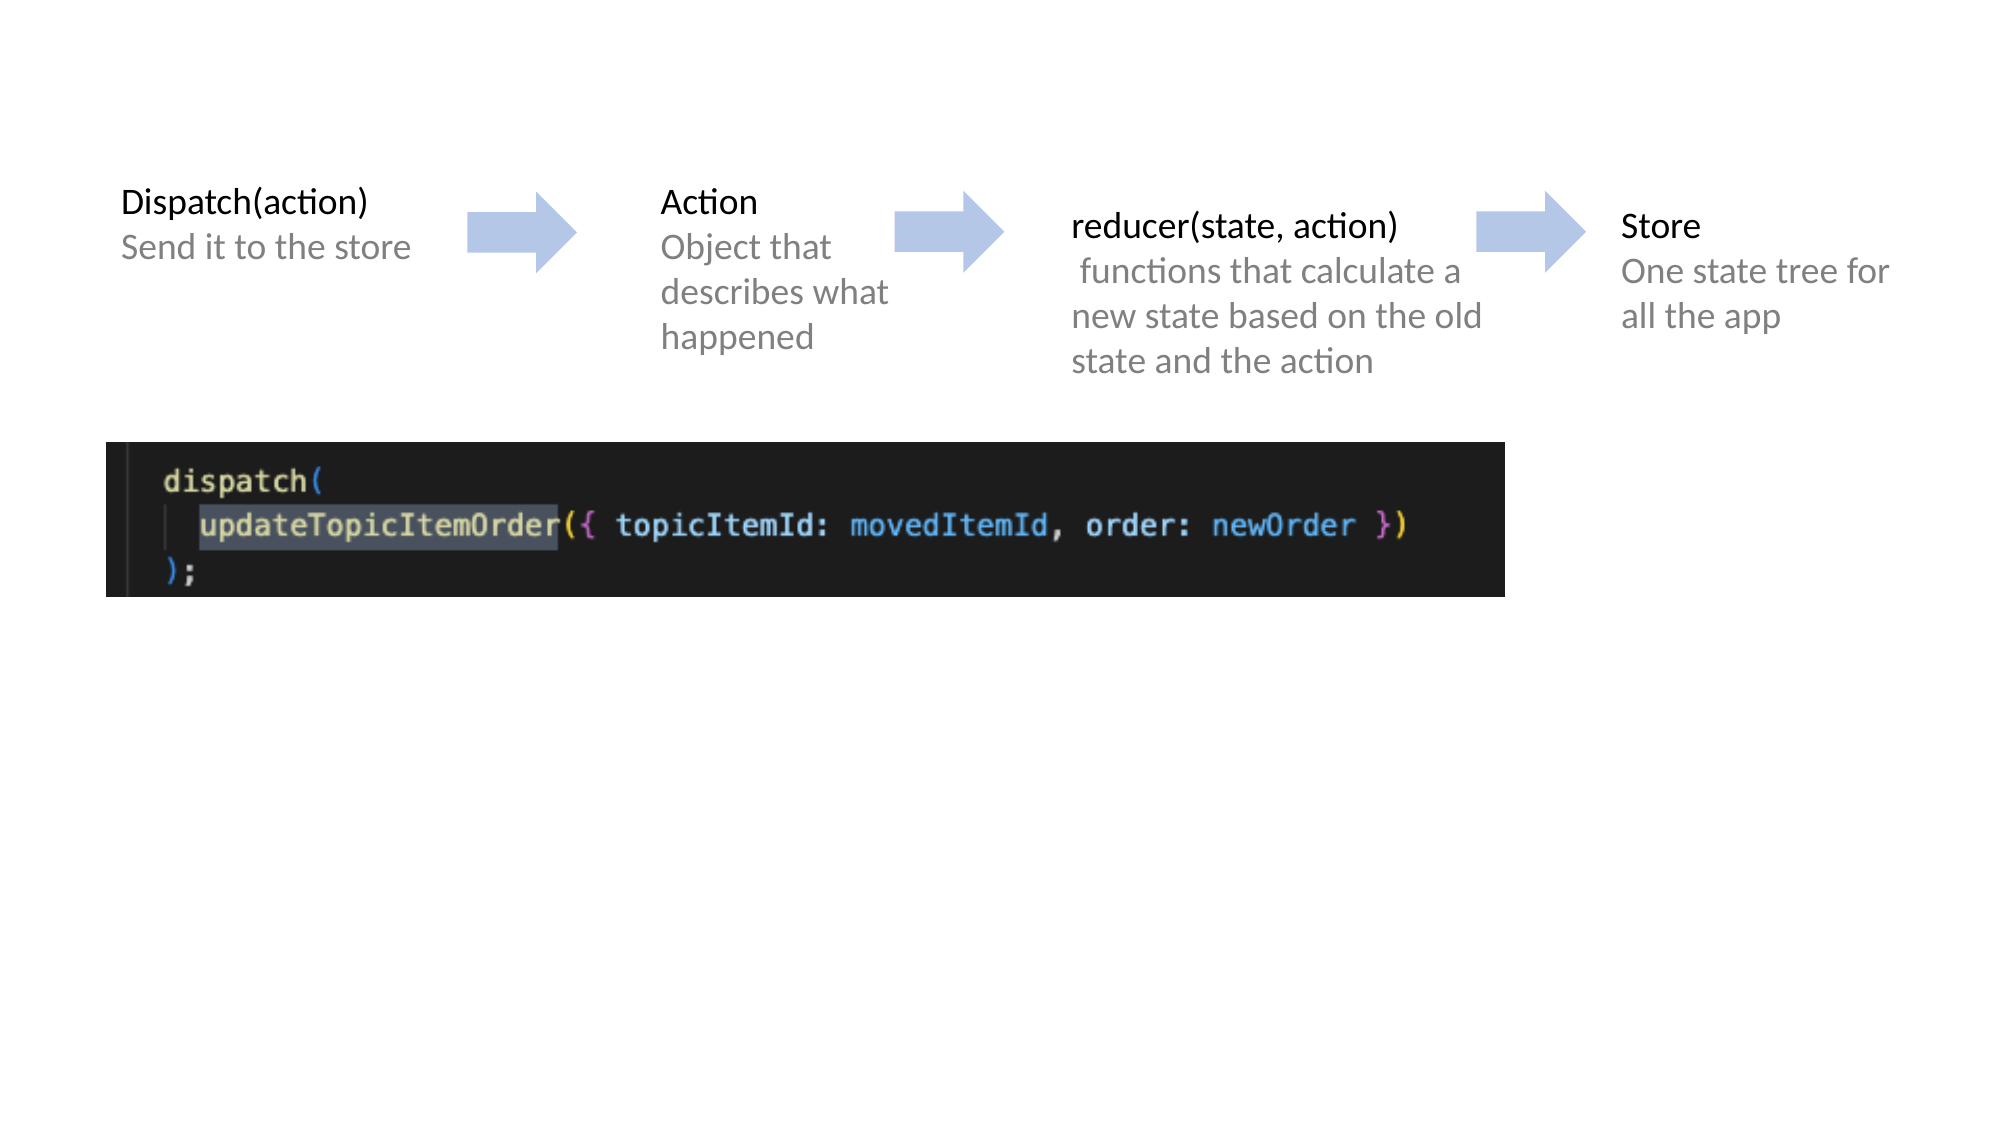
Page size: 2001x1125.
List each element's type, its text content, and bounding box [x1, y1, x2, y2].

text_box [894, 190, 1005, 273]
text_box [1476, 190, 1587, 273]
text_box Dispatch(action) Send it to the store [106, 169, 554, 275]
picture [106, 442, 1505, 597]
text_box Store One state tree for all the app [1606, 193, 1926, 343]
text_box reducer(state, action) functions that calculate a new state based on the old state and the action [1056, 193, 1505, 388]
text_box Action Object that describes what happened [645, 169, 965, 365]
text_box [467, 191, 577, 274]
